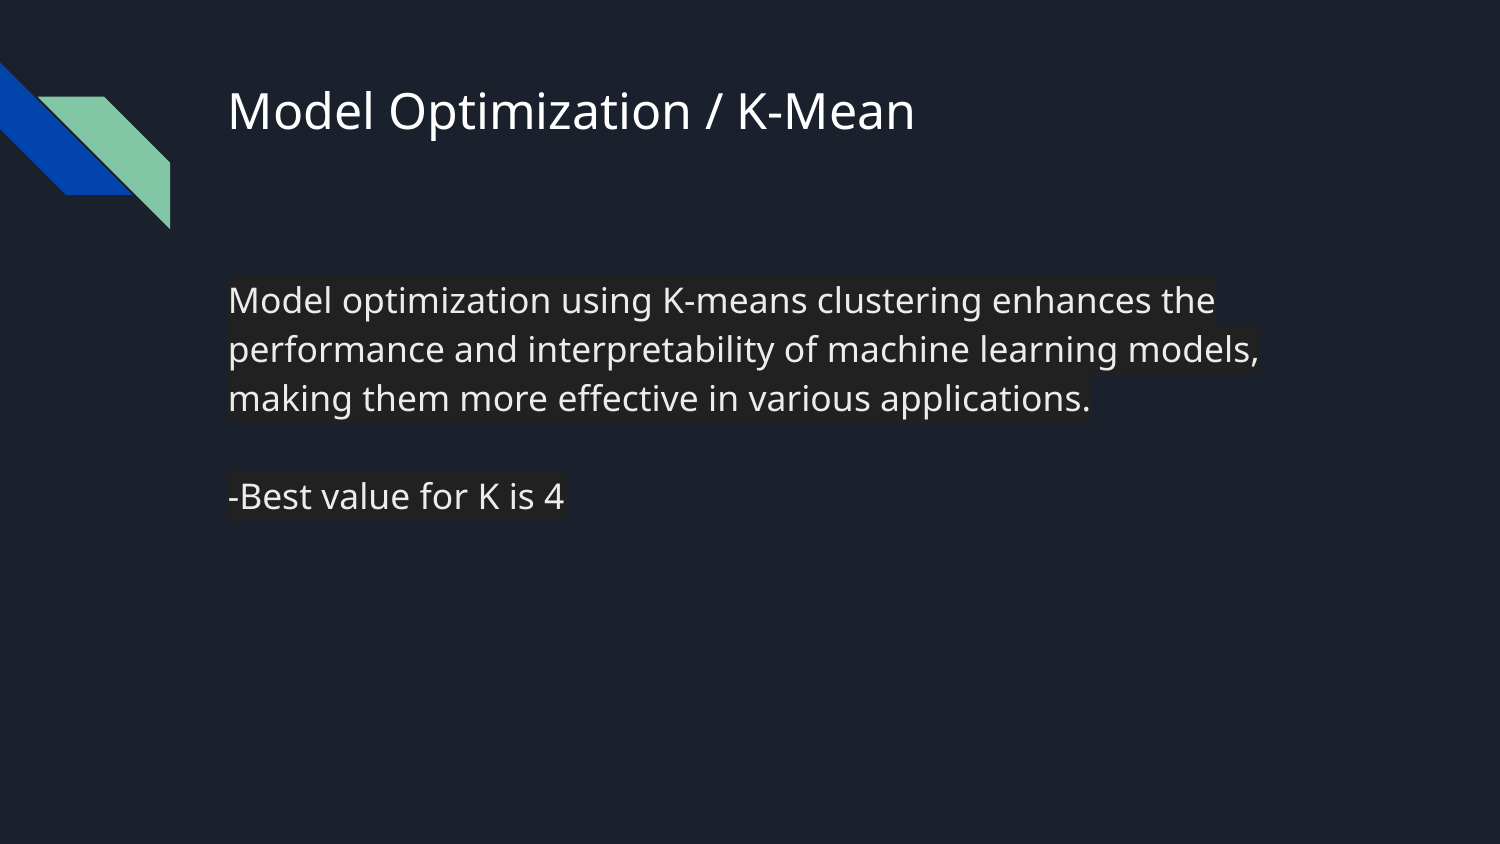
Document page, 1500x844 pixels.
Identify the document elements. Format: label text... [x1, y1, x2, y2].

list Model optimization using K-means clustering enhances the performance and interpretability of machine learning models, making them more effective in various applications. -Best value for K is 4 [212, 257, 1368, 735]
title Model Optimization / K-Mean [212, 64, 1368, 215]
